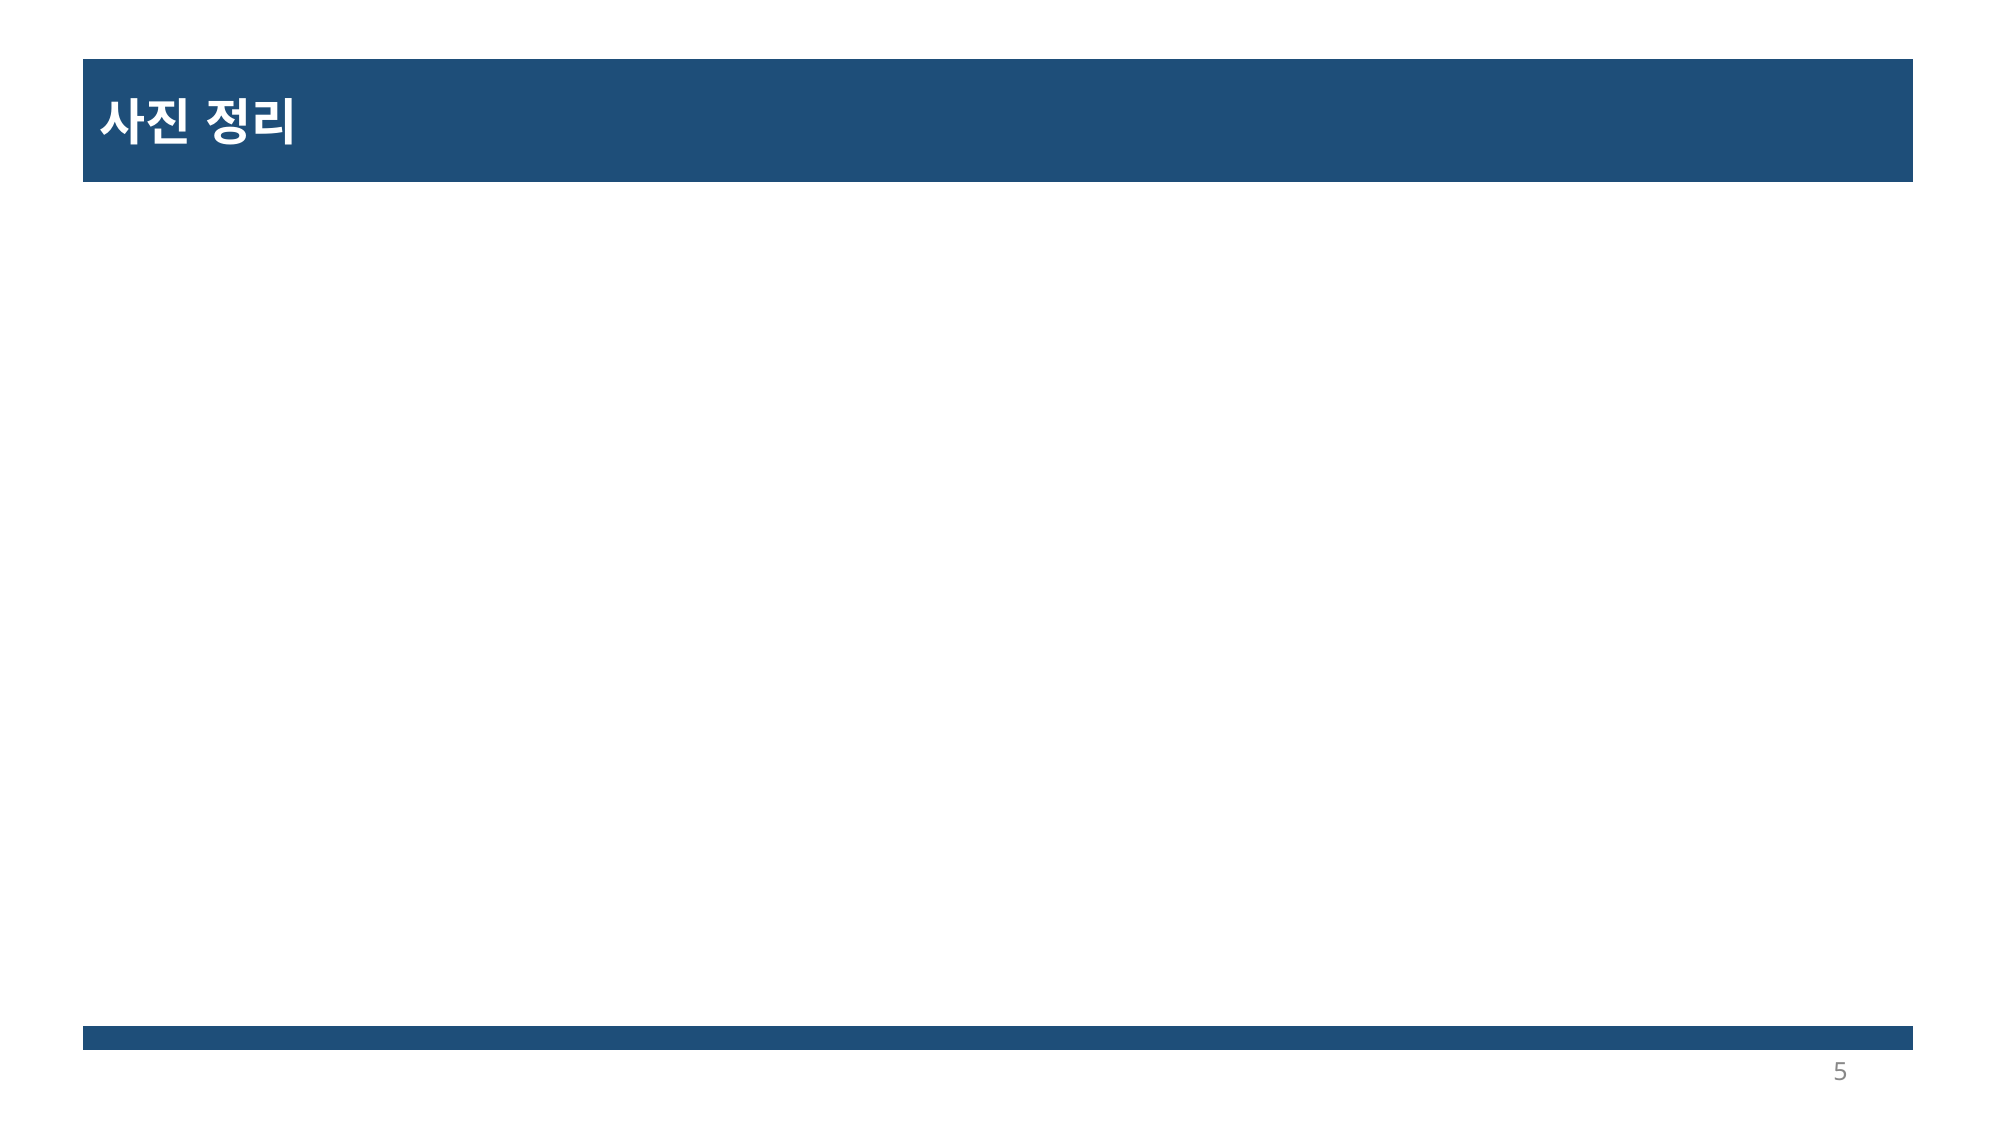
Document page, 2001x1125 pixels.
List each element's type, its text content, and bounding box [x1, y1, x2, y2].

text_box [84, 1027, 1913, 1049]
text_box 사진 정리 [84, 59, 1913, 182]
slide_number 5 [1412, 1042, 1863, 1103]
